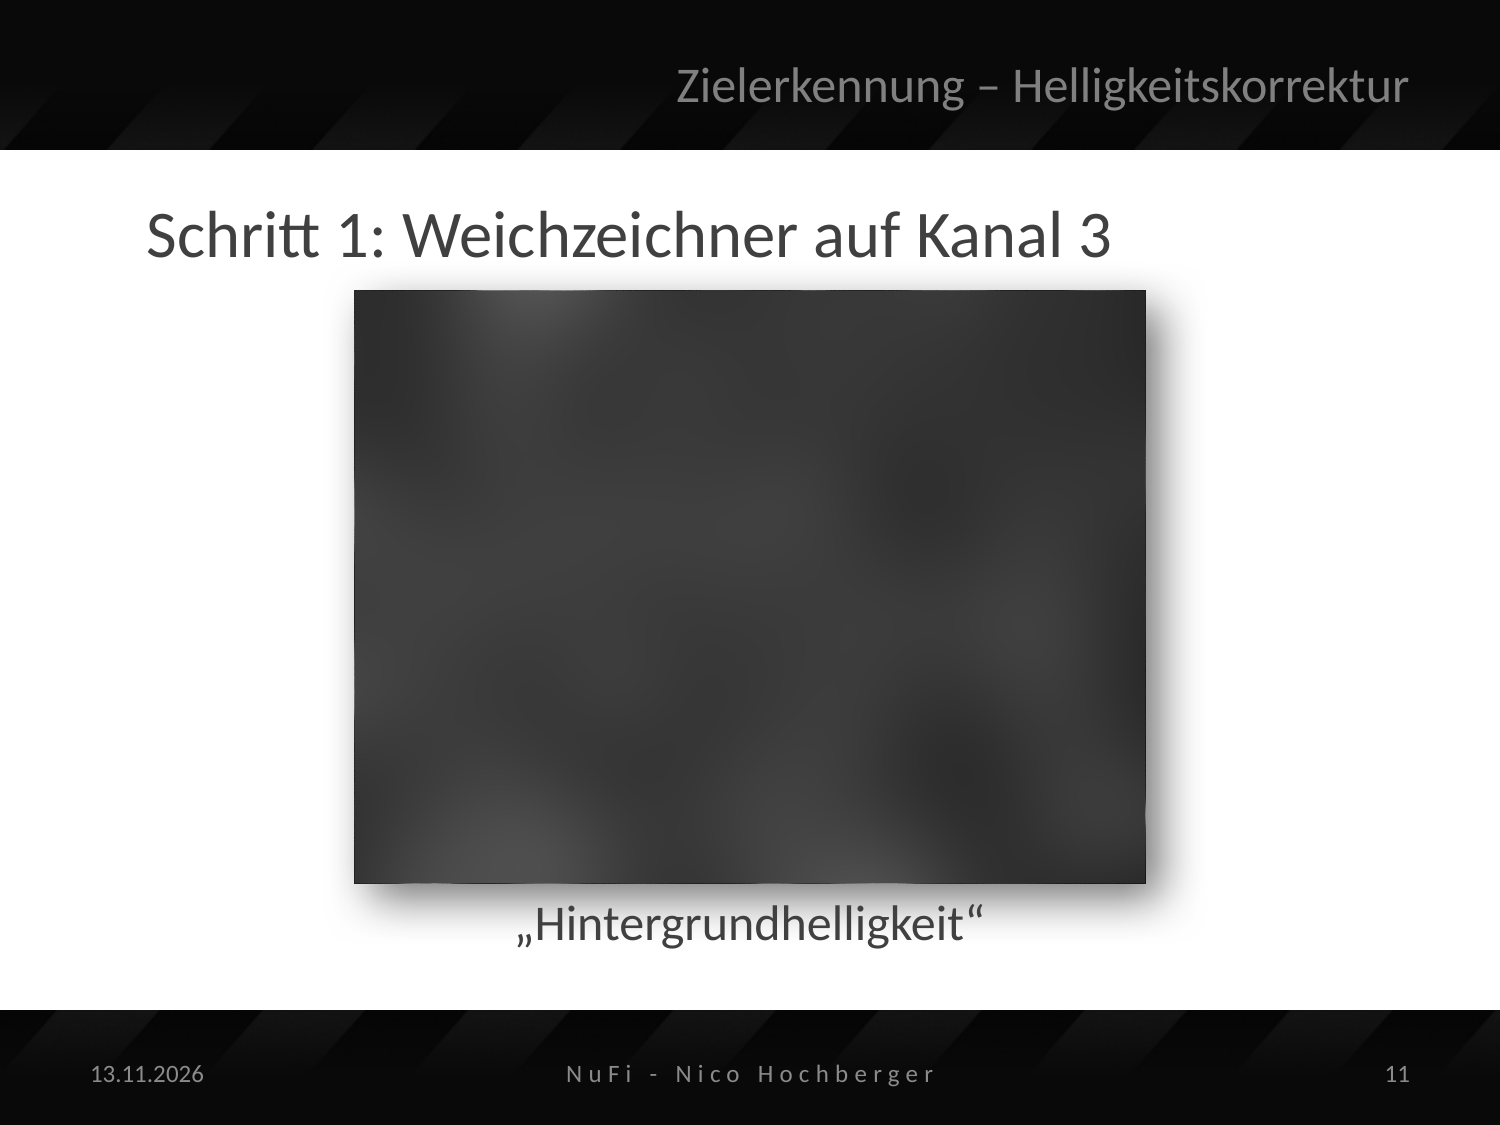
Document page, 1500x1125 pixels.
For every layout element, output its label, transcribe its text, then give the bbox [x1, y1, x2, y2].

slide_number 11 [1163, 1042, 1425, 1103]
text_box „Hintergrundhelligkeit“ [354, 892, 1145, 958]
footer NuFi - Nico Hochberger [348, 1042, 1152, 1103]
picture [0, 0, 1500, 150]
picture [354, 290, 1146, 884]
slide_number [75, 1042, 337, 1103]
list Schritt 1: Weichzeichner auf Kanal 3 [75, 175, 1425, 985]
picture [0, 1010, 1500, 1125]
title Zielerkennung – Helligkeitskorrektur [75, 23, 1425, 141]
